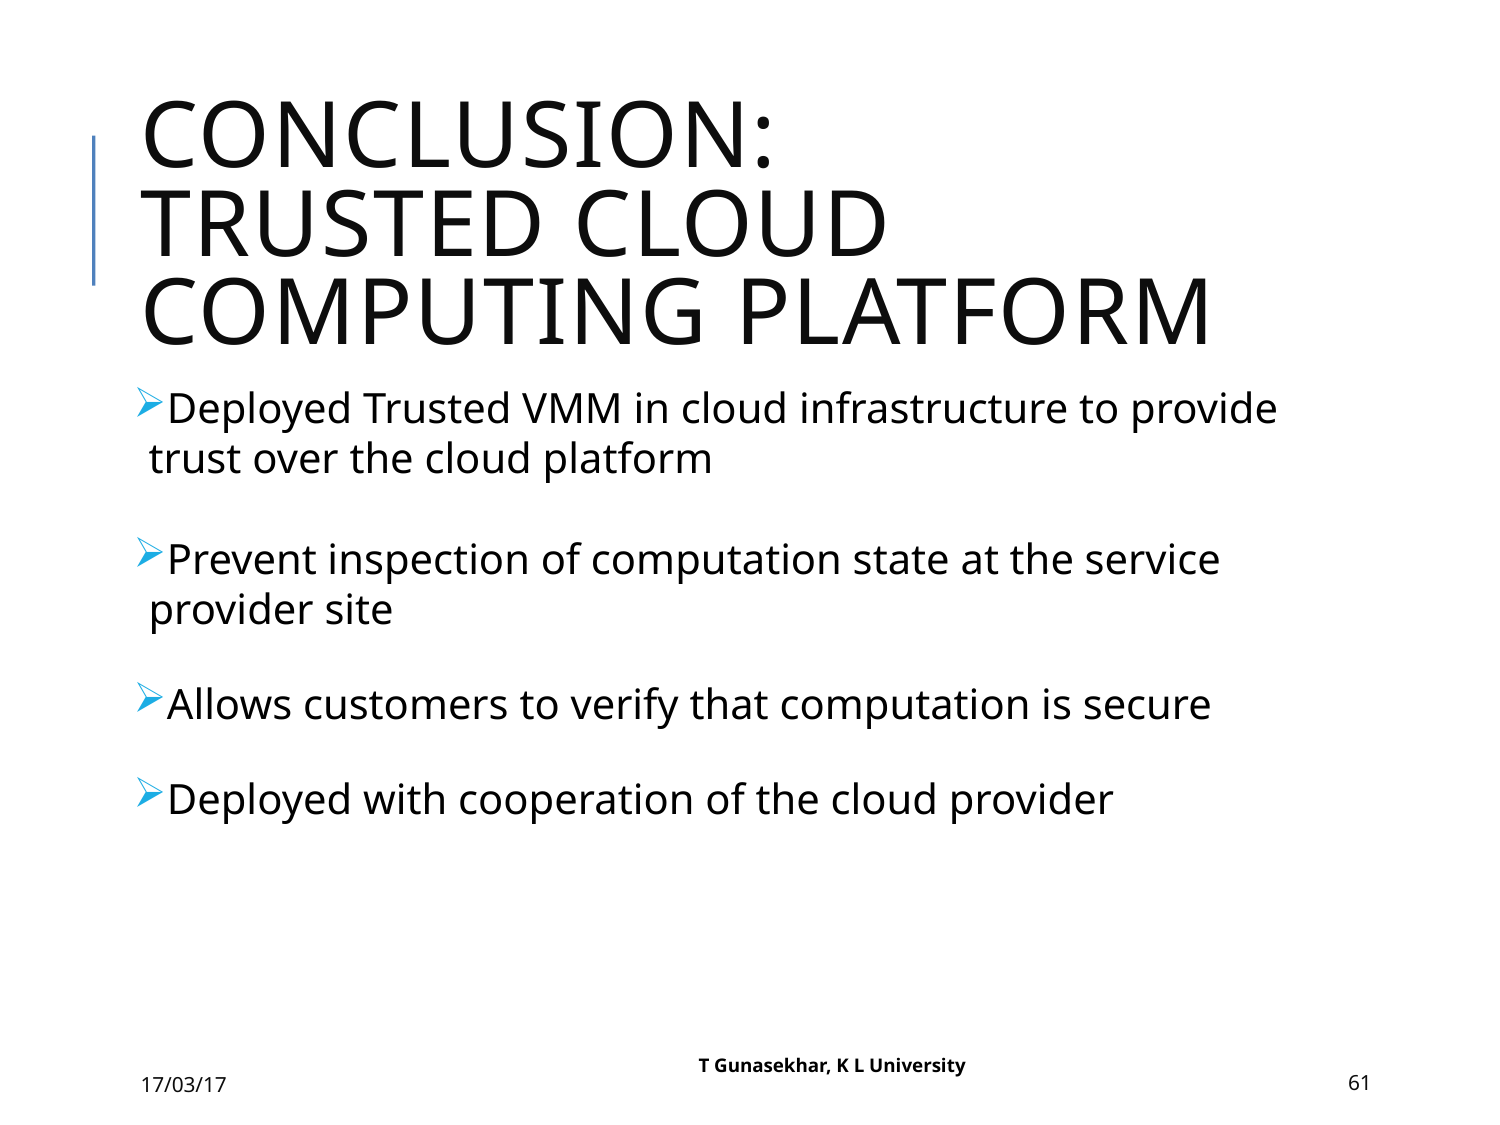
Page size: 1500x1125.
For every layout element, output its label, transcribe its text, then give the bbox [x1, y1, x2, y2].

text_box T Gunasekhar, K L University [515, 1046, 1149, 1084]
text_box 61 [1333, 1061, 1453, 1107]
text_box 17/03/17 [125, 1061, 391, 1107]
text_box Deployed Trusted VMM in cloud infrastructure to provide trust over the cloud platform Prevent inspection of computation state at the service provider site Allows customers to verify that computation is secure Deployed with cooperation of the cloud provider [125, 374, 1322, 1035]
text_box Conclusion: Trusted Cloud Computing Platform [125, 95, 1322, 342]
